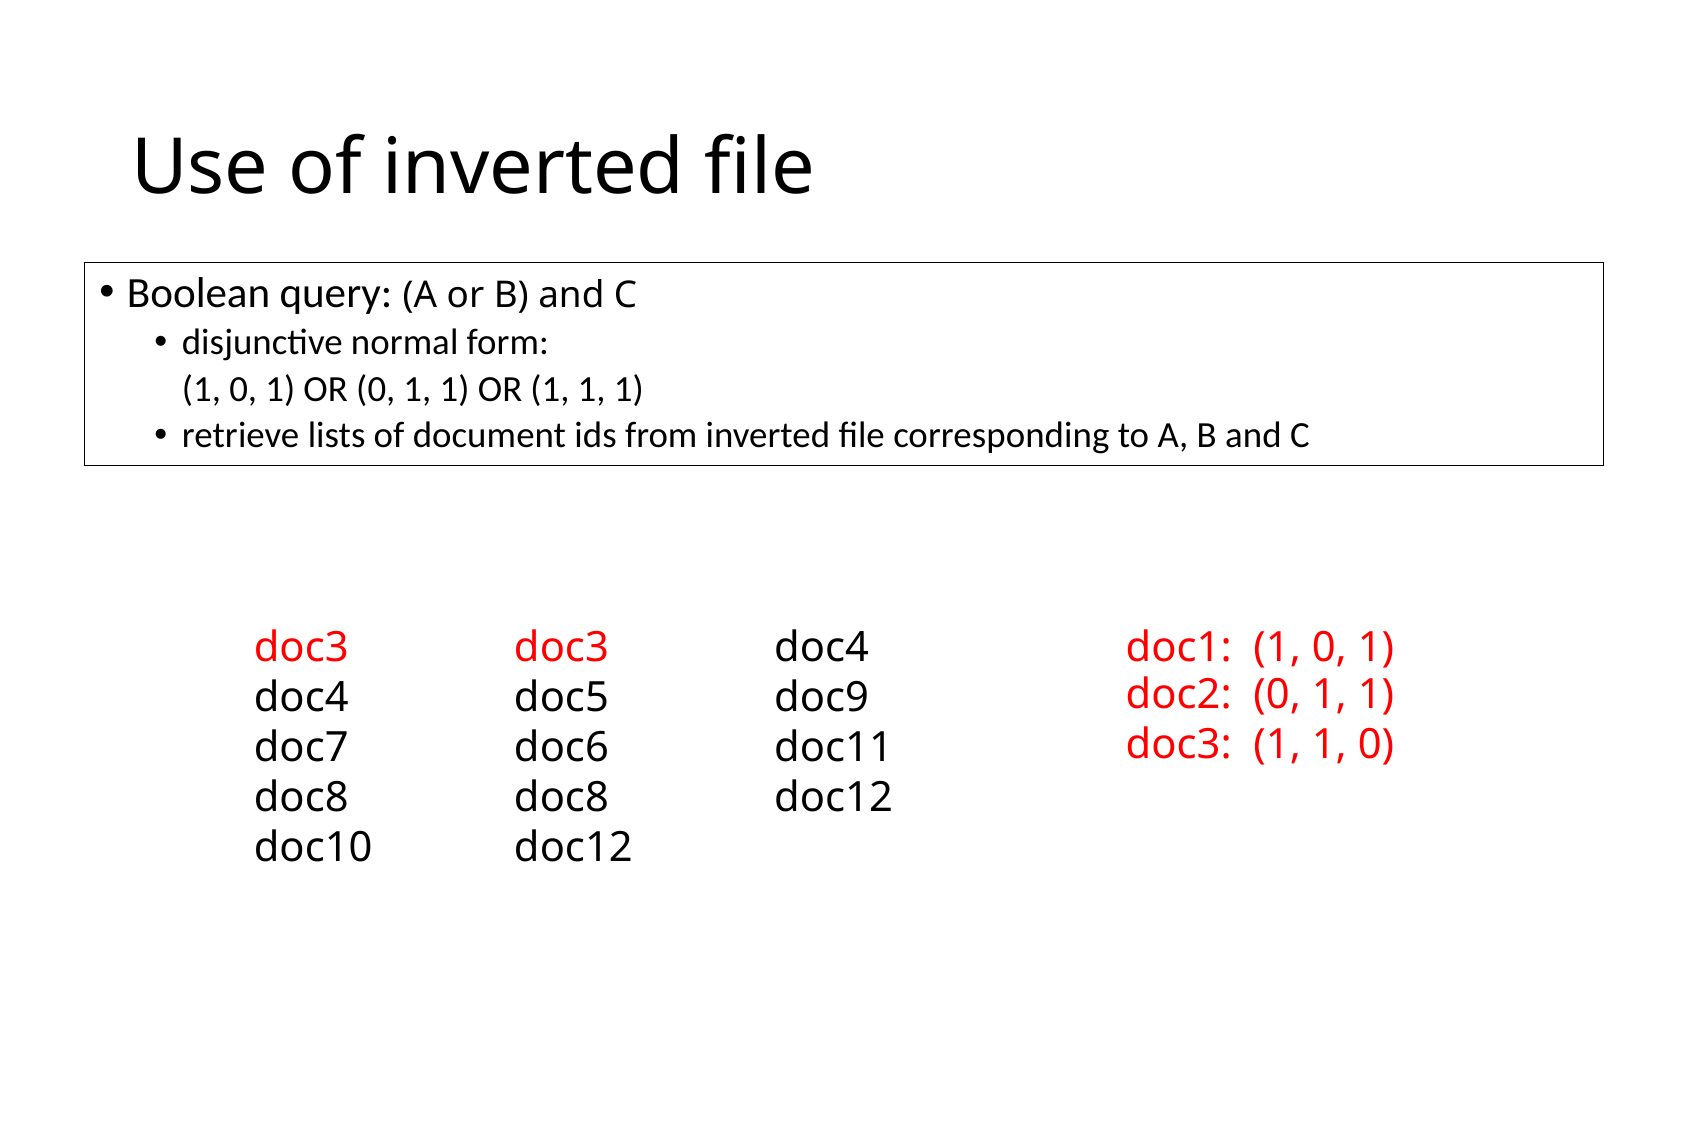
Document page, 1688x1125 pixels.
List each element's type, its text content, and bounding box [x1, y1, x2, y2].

text_box doc4 doc9 doc11 doc12 [759, 612, 971, 828]
list Boolean query: (A or B) and C disjunctive normal form: (1, 0, 1) OR (0, 1, 1) OR (1, 1, 1) retrieve lists of document ids from inverted file corresponding to A, B and C [84, 262, 1604, 466]
title Use of inverted file [116, 59, 1572, 262]
text_box doc1: (1, 0, 1) [1110, 612, 1505, 659]
text_box doc3: (1, 1, 0) [1110, 709, 1505, 775]
text_box doc3 doc4 doc7 doc8 doc10 [238, 612, 450, 878]
text_box doc2: (0, 1, 1) [1110, 659, 1505, 709]
text_box doc3 doc5 doc6 doc8 doc12 [499, 612, 711, 878]
